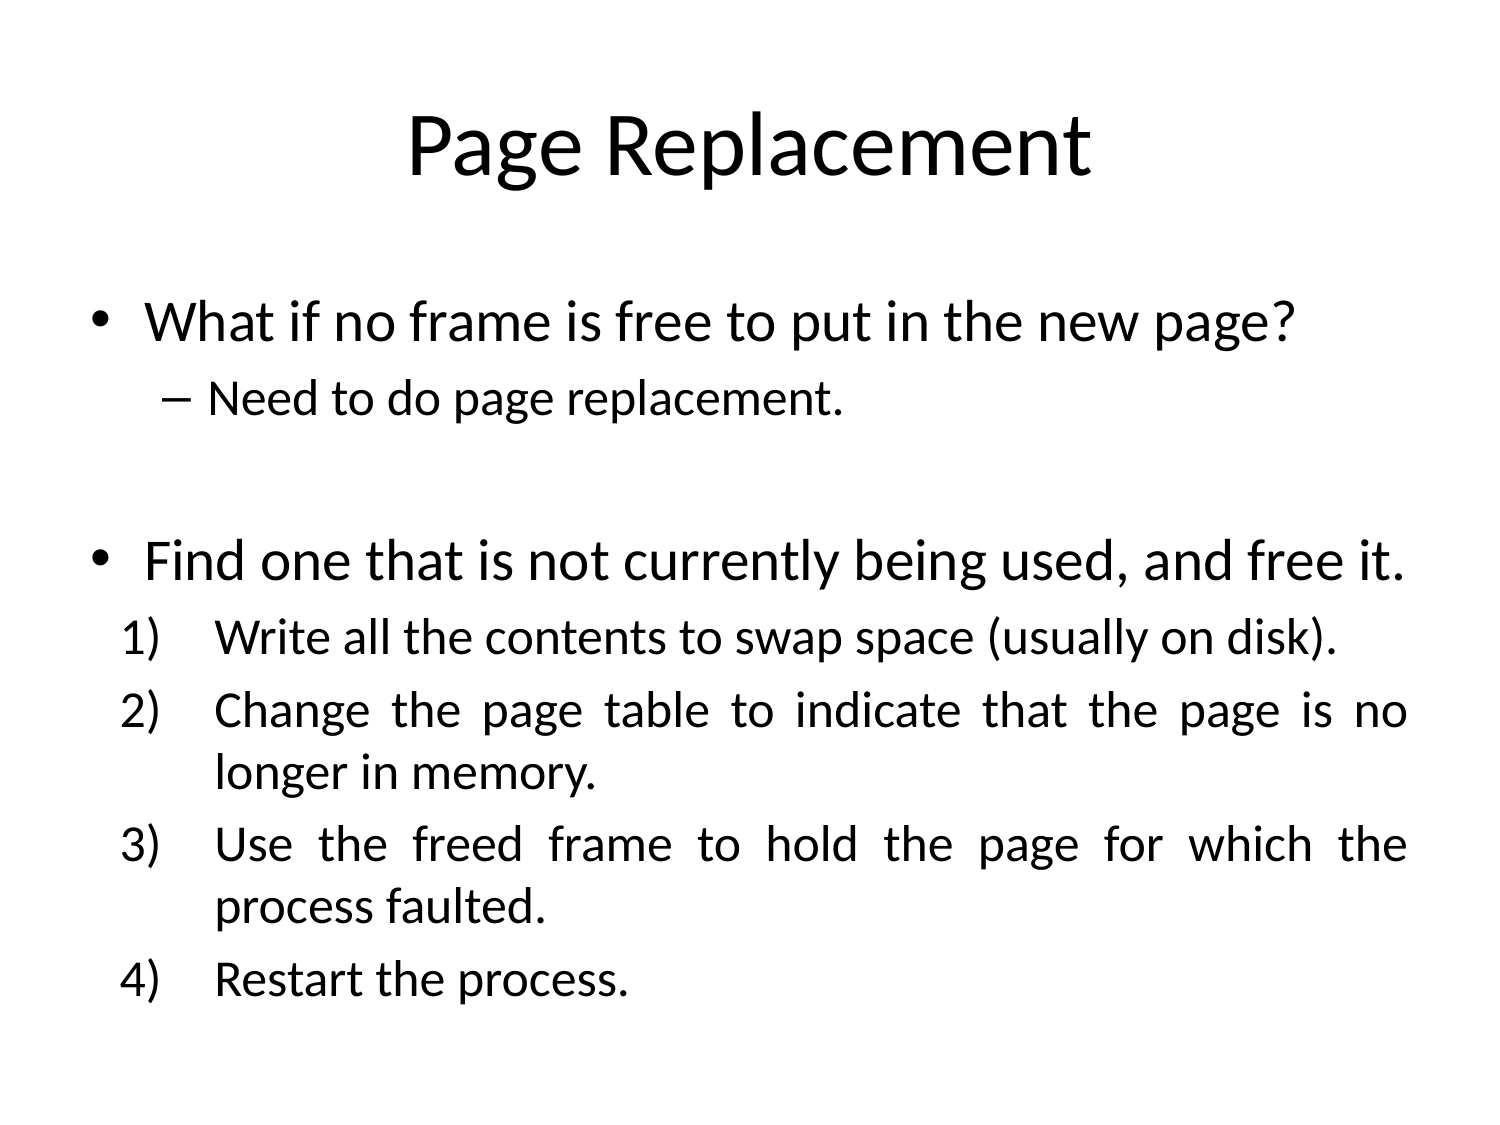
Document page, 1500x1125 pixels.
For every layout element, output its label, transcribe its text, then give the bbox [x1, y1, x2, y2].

list What if no frame is free to put in the new page? Need to do page replacement. Find one that is not currently being used, and free it. Write all the contents to swap space (usually on disk). Change the page table to indicate that the page is no longer in memory. Use the freed frame to hold the page for which the process faulted. Restart the process. [75, 275, 1425, 1025]
title Page Replacement [75, 45, 1425, 233]
